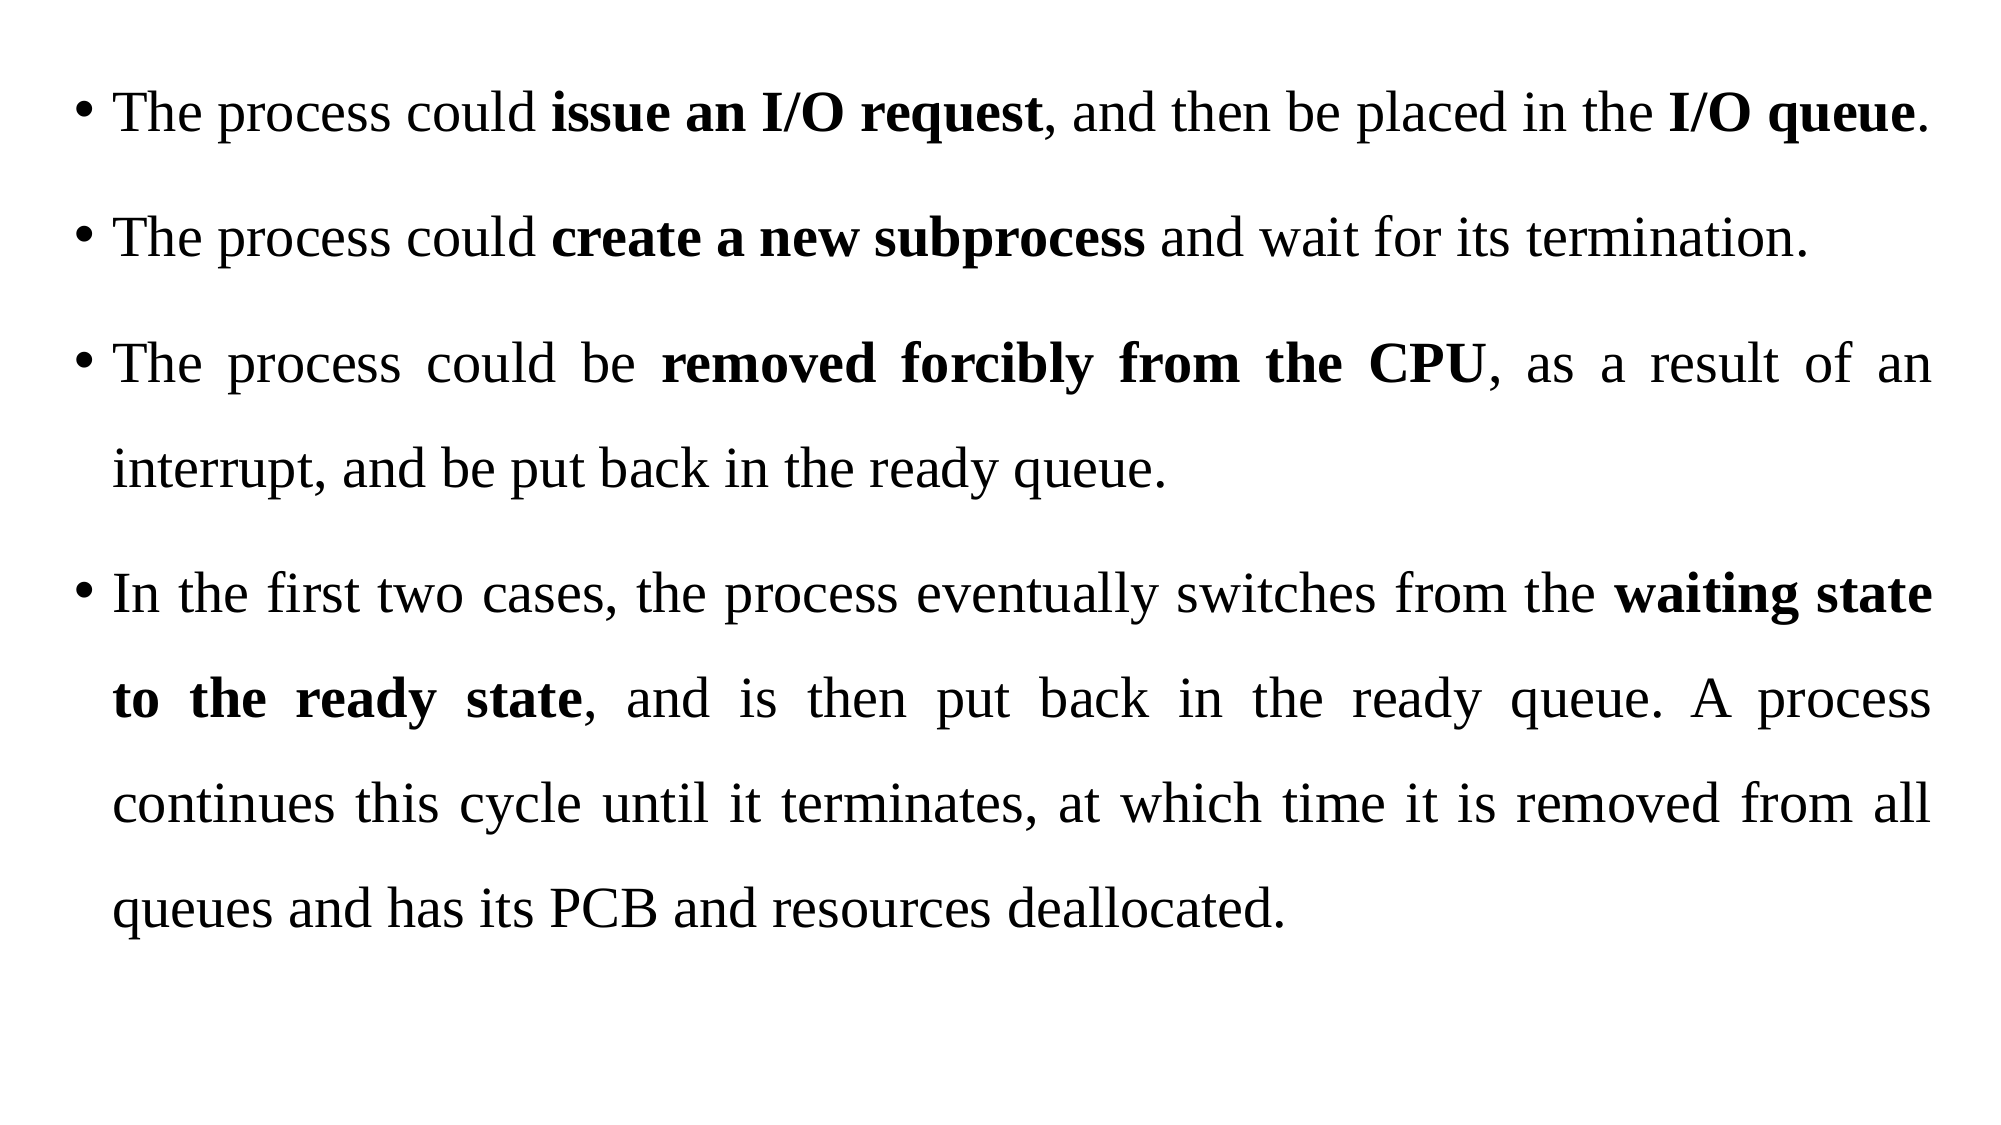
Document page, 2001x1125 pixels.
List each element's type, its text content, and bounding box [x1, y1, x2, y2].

list The process could issue an I/O request, and then be placed in the I/O queue. The process could create a new subprocess and wait for its termination. The process could be removed forcibly from the CPU, as a result of an interrupt, and be put back in the ready queue. In the first two cases, the process eventually switches from the waiting state to the ready state, and is then put back in the ready queue. A process continues this cycle until it terminates, at which time it is removed from all queues and has its PCB and resources deallocated. [59, 30, 1949, 1083]
